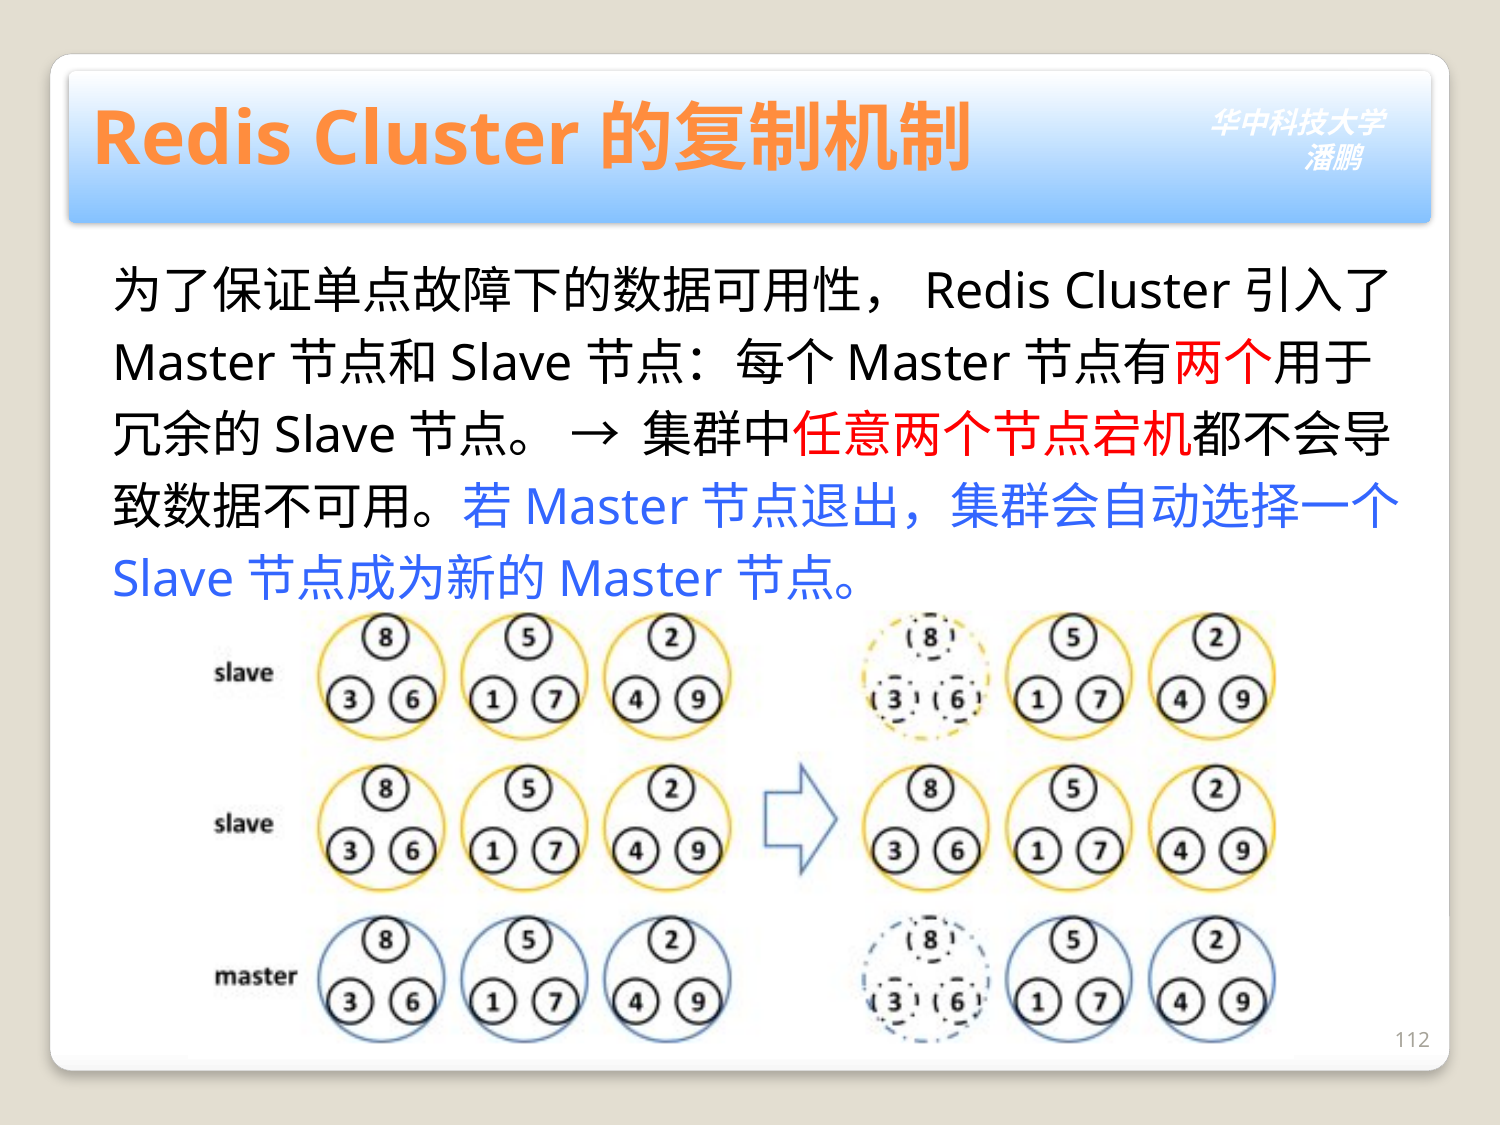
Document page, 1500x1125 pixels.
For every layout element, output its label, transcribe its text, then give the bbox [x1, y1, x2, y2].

slide_number 112 [1369, 1002, 1445, 1063]
list 为了保证单点故障下的数据可用性，Redis Cluster引入了Master节点和Slave节点：每个Master节点有两个用于冗余的Slave节点。 → 集群中任意两个节点宕机都不会导致数据不可用。若Master节点退出，集群会自动选择一个Slave节点成为新的Master节点。 [82, 231, 1426, 622]
title Redis Cluster的复制机制 [76, 78, 1420, 188]
picture [188, 609, 1294, 1059]
